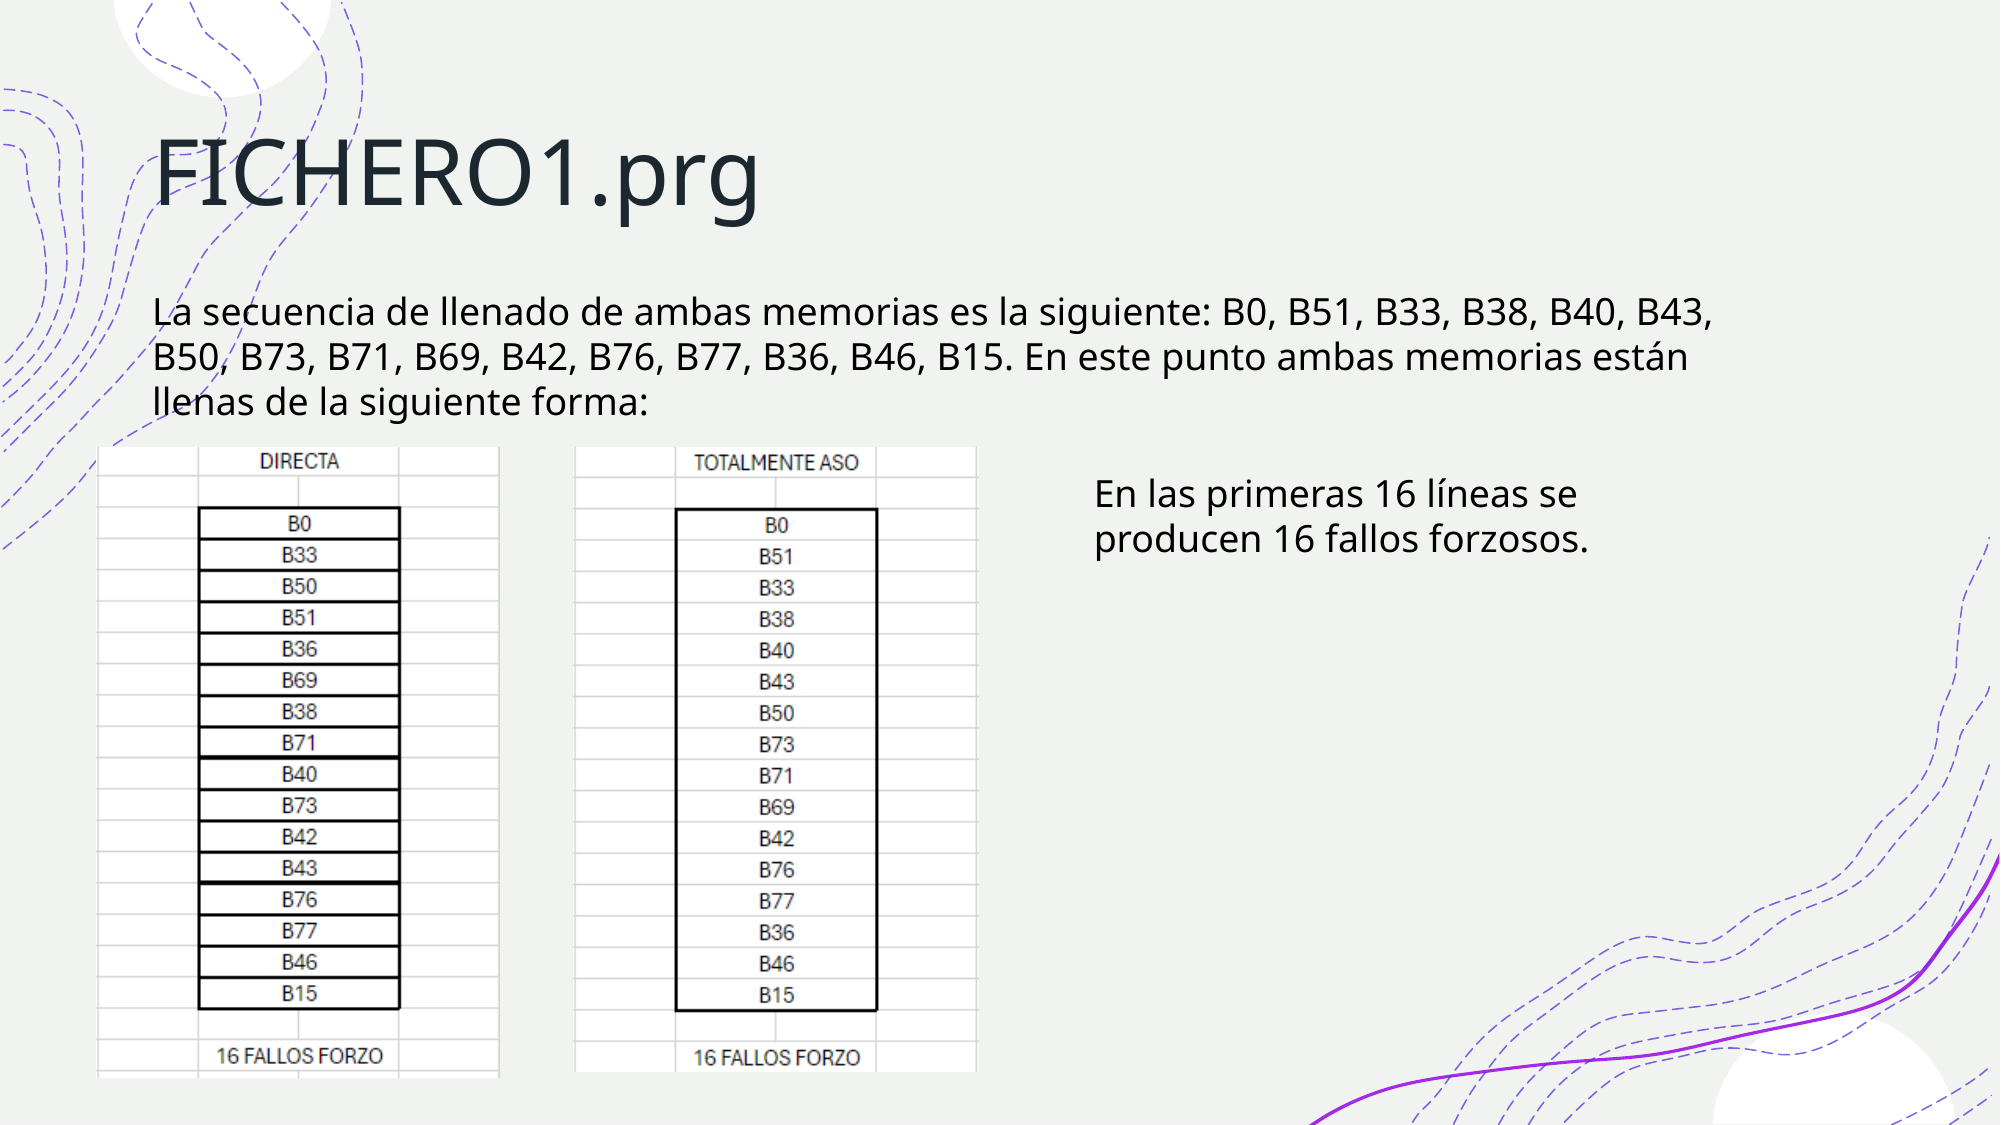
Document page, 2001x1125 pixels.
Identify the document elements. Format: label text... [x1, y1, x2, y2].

picture [573, 447, 979, 1072]
text_box La secuencia de llenado de ambas memorias es la siguiente: B0, B51, B33, B38, B40, B43, B50, B73, B71, B69, B42, B76, B77, B36, B46, B15. En este punto ambas memorias están llenas de la siguiente forma: [137, 280, 1817, 431]
picture [96, 447, 500, 1078]
text_box En las primeras 16 líneas se producen 16 fallos forzosos. [1078, 462, 1709, 568]
title FICHERO1.prg [137, 59, 1863, 278]
